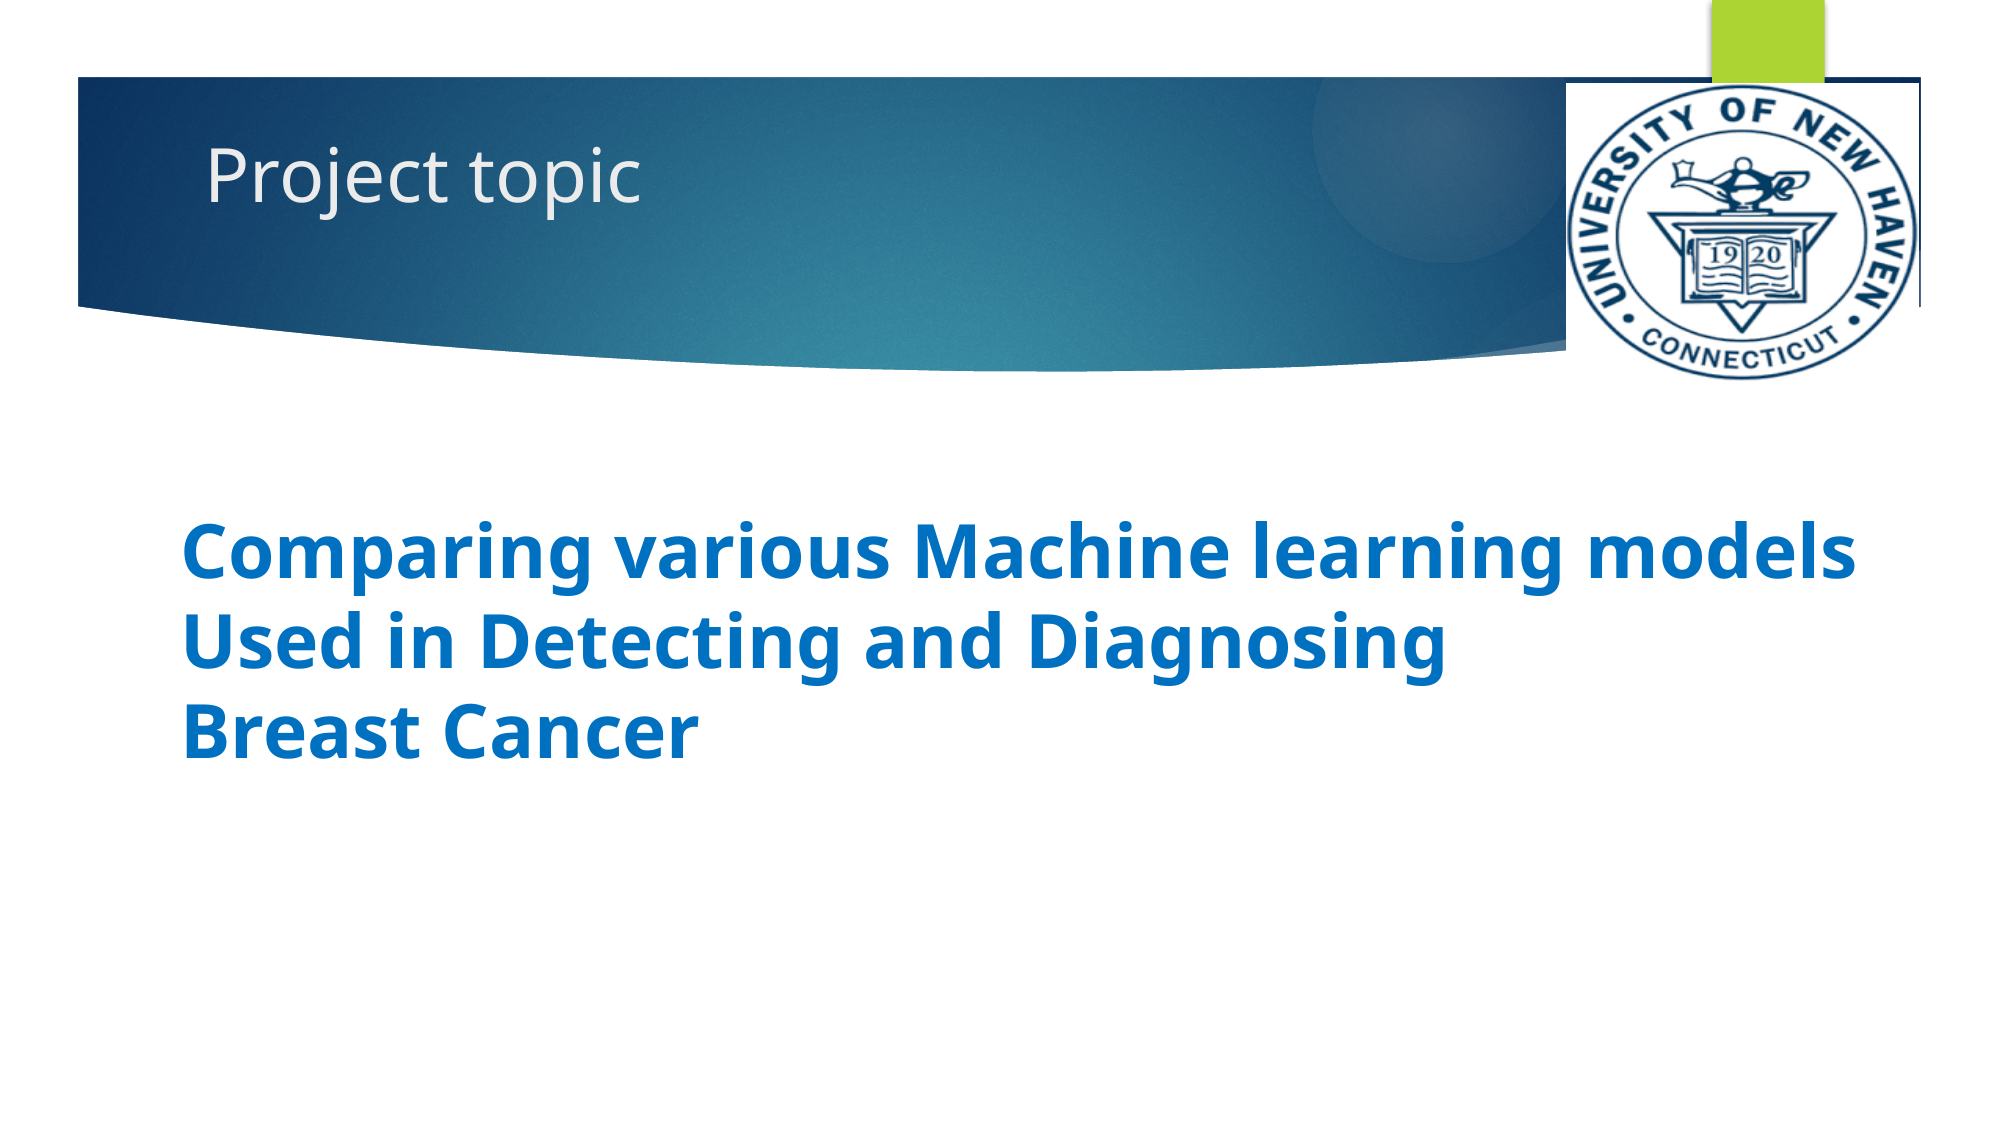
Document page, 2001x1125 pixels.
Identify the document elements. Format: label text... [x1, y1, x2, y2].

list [1566, 83, 1919, 381]
text_box Comparing various Machine learning models Used in Detecting and Diagnosing Breast Cancer [165, 496, 1874, 782]
title Project topic [189, 159, 1560, 276]
